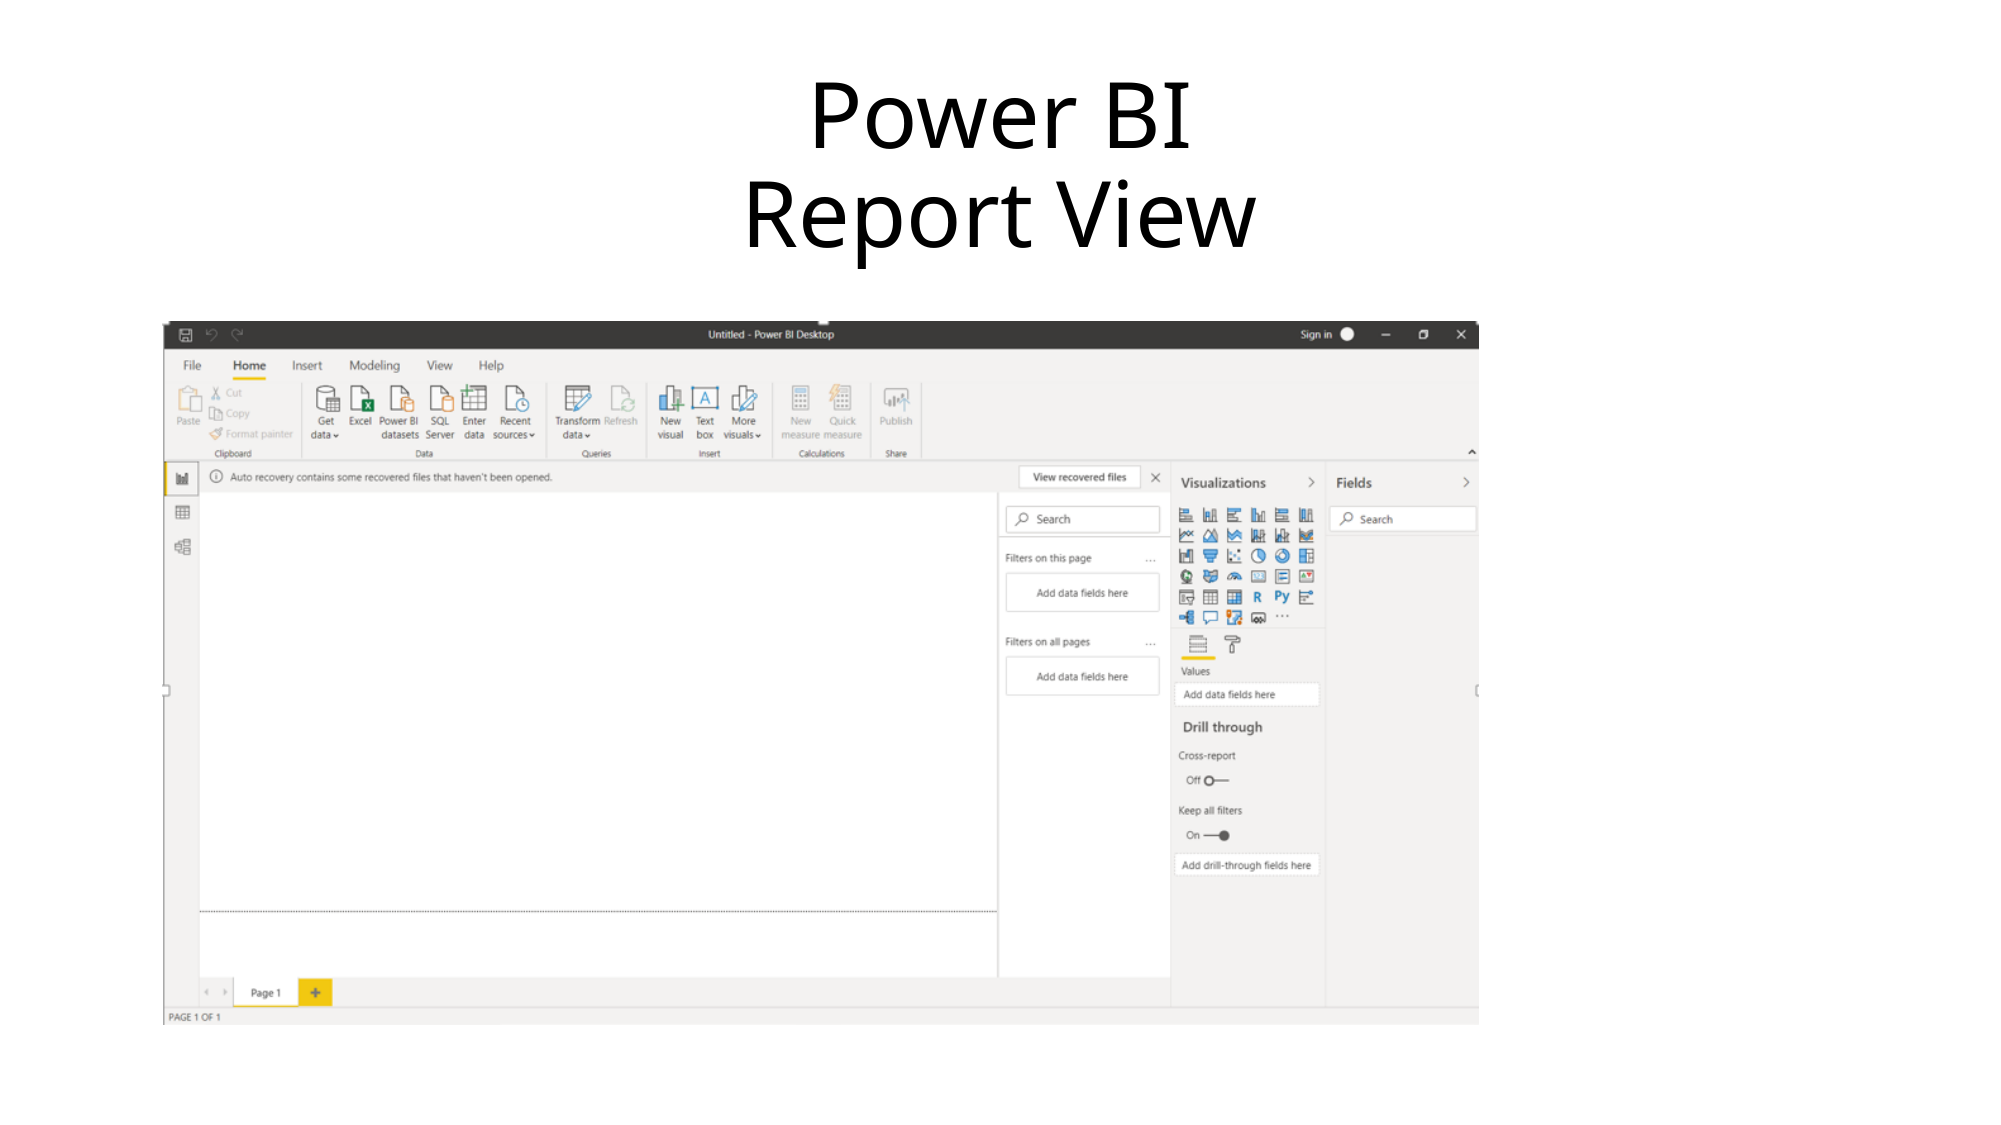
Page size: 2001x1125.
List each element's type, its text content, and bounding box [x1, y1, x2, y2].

title Power BI Report View [137, 59, 1863, 278]
picture [162, 321, 1479, 1025]
